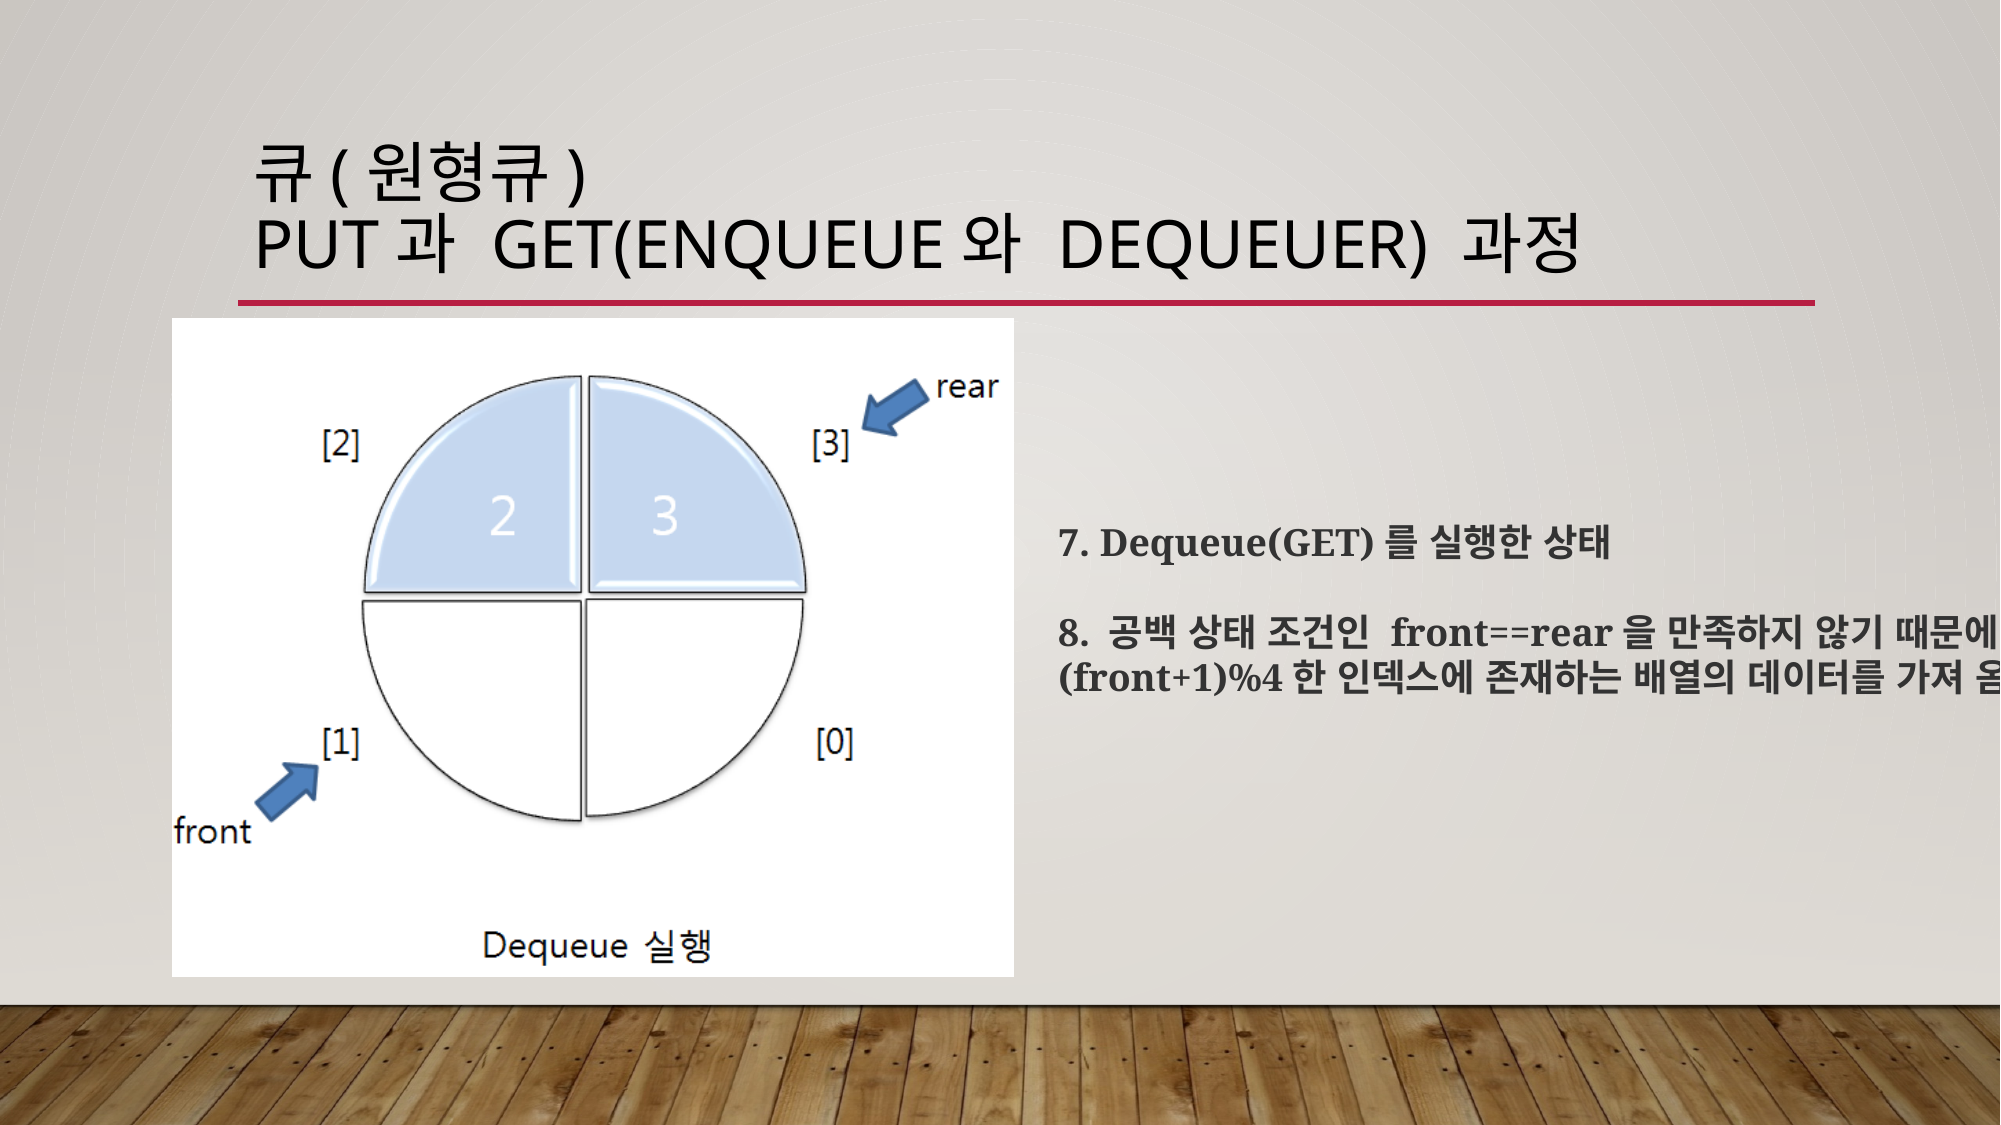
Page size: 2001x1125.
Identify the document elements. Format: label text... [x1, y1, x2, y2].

picture [171, 318, 1014, 977]
text_box 7. Dequeue(GET)를 실행한 상태 8. 공백 상태 조건인 front==rear을 만족하지 않기 때문에 (front+1)%4한 인덱스에 존재하는 배열의 데이터를 가져 옴 [1043, 511, 2000, 707]
title 큐(원형큐) put과 get(Enqueue와 dequeuer) 과정 [238, 131, 1814, 305]
picture [0, 1005, 2000, 1125]
